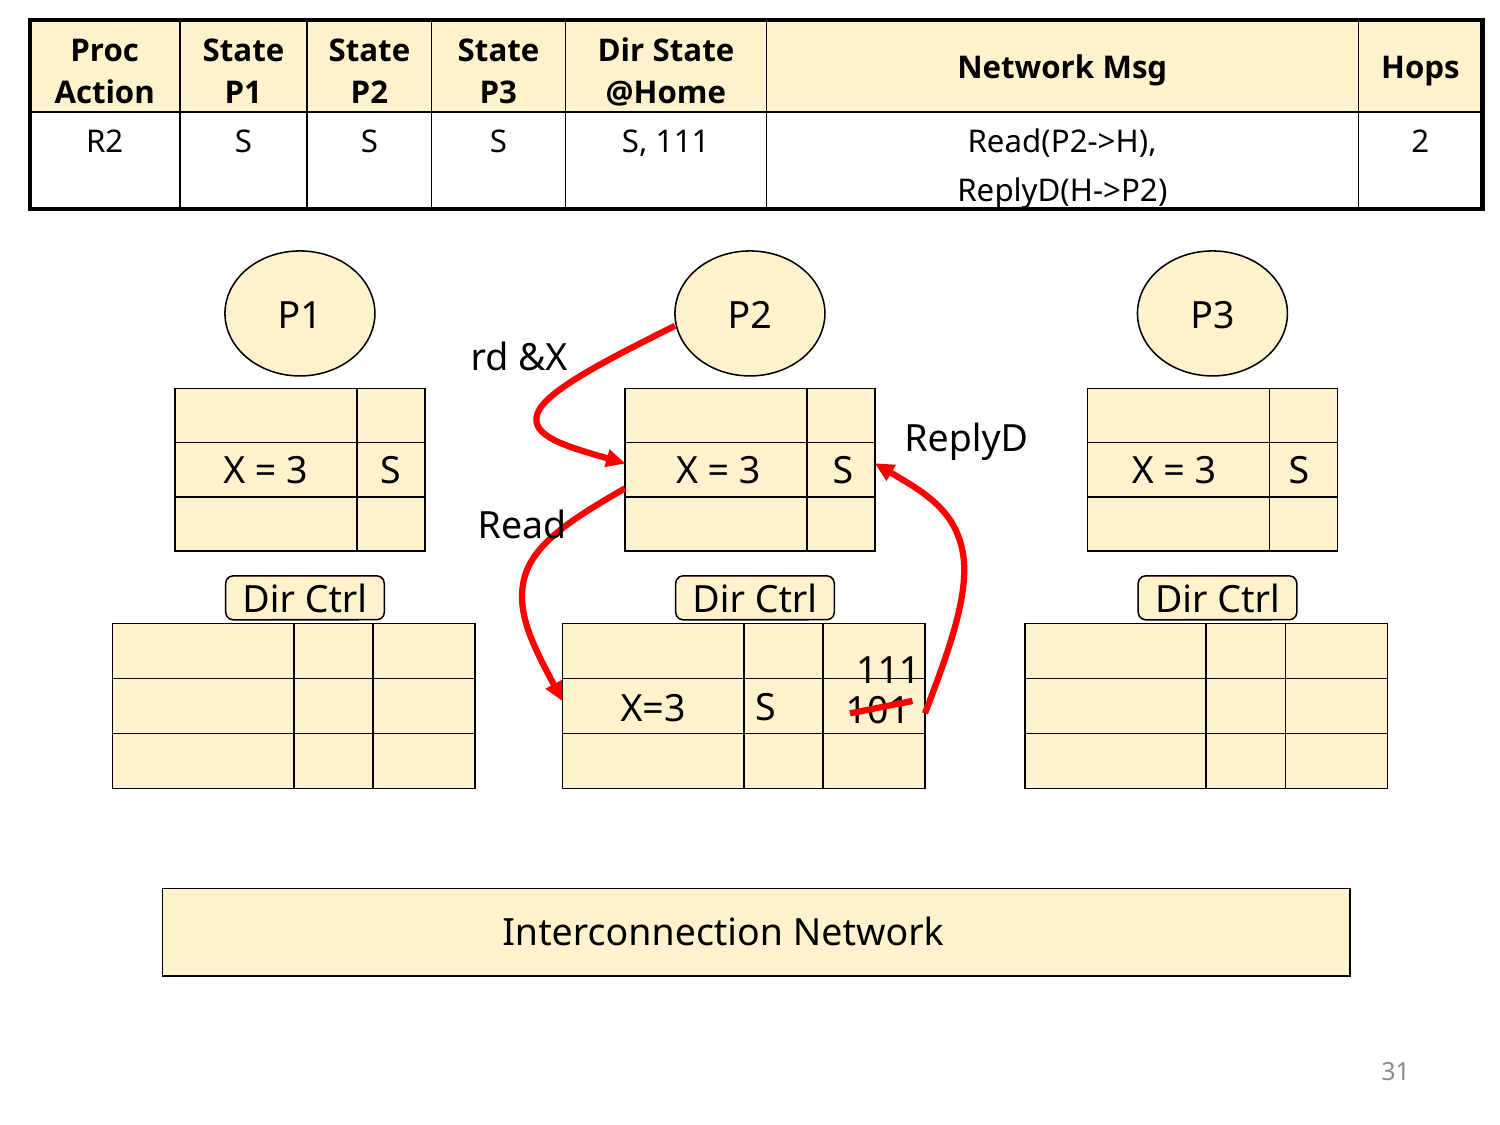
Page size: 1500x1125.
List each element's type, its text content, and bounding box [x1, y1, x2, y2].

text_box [1024, 575, 1388, 789]
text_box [562, 575, 926, 789]
text_box [536, 325, 676, 466]
slide_number 31 [1074, 1042, 1425, 1103]
text_box 111 [929, 638, 936, 699]
table_header Hops [1359, 22, 1480, 111]
table_header Network Msg [767, 22, 1358, 111]
text_box P2 [674, 250, 825, 376]
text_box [1087, 388, 1338, 552]
table_cell Read(P2->H), ReplyD(H->P2) [767, 113, 1358, 207]
text_box Read [462, 493, 582, 554]
table_cell S [432, 113, 565, 207]
text_box P1 [224, 250, 375, 376]
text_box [162, 888, 1351, 977]
text_box P3 [1137, 250, 1288, 376]
table_header State P2 [308, 22, 431, 111]
text_box ReplyD [889, 406, 1044, 466]
text_box [522, 491, 619, 697]
text_box [879, 463, 965, 685]
table_header State P1 [181, 22, 306, 111]
table_cell S [308, 113, 431, 207]
table_header Proc Action [32, 22, 179, 111]
table_cell S [181, 113, 306, 207]
table_header Dir State @Home [566, 22, 766, 111]
table_cell 2 [1359, 113, 1480, 207]
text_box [174, 388, 426, 552]
text_box rd &X [455, 325, 583, 386]
table_cell R2 [32, 113, 179, 207]
table_header State P3 [432, 22, 565, 111]
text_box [112, 575, 476, 789]
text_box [624, 388, 876, 552]
table_cell S, 111 [566, 113, 766, 207]
